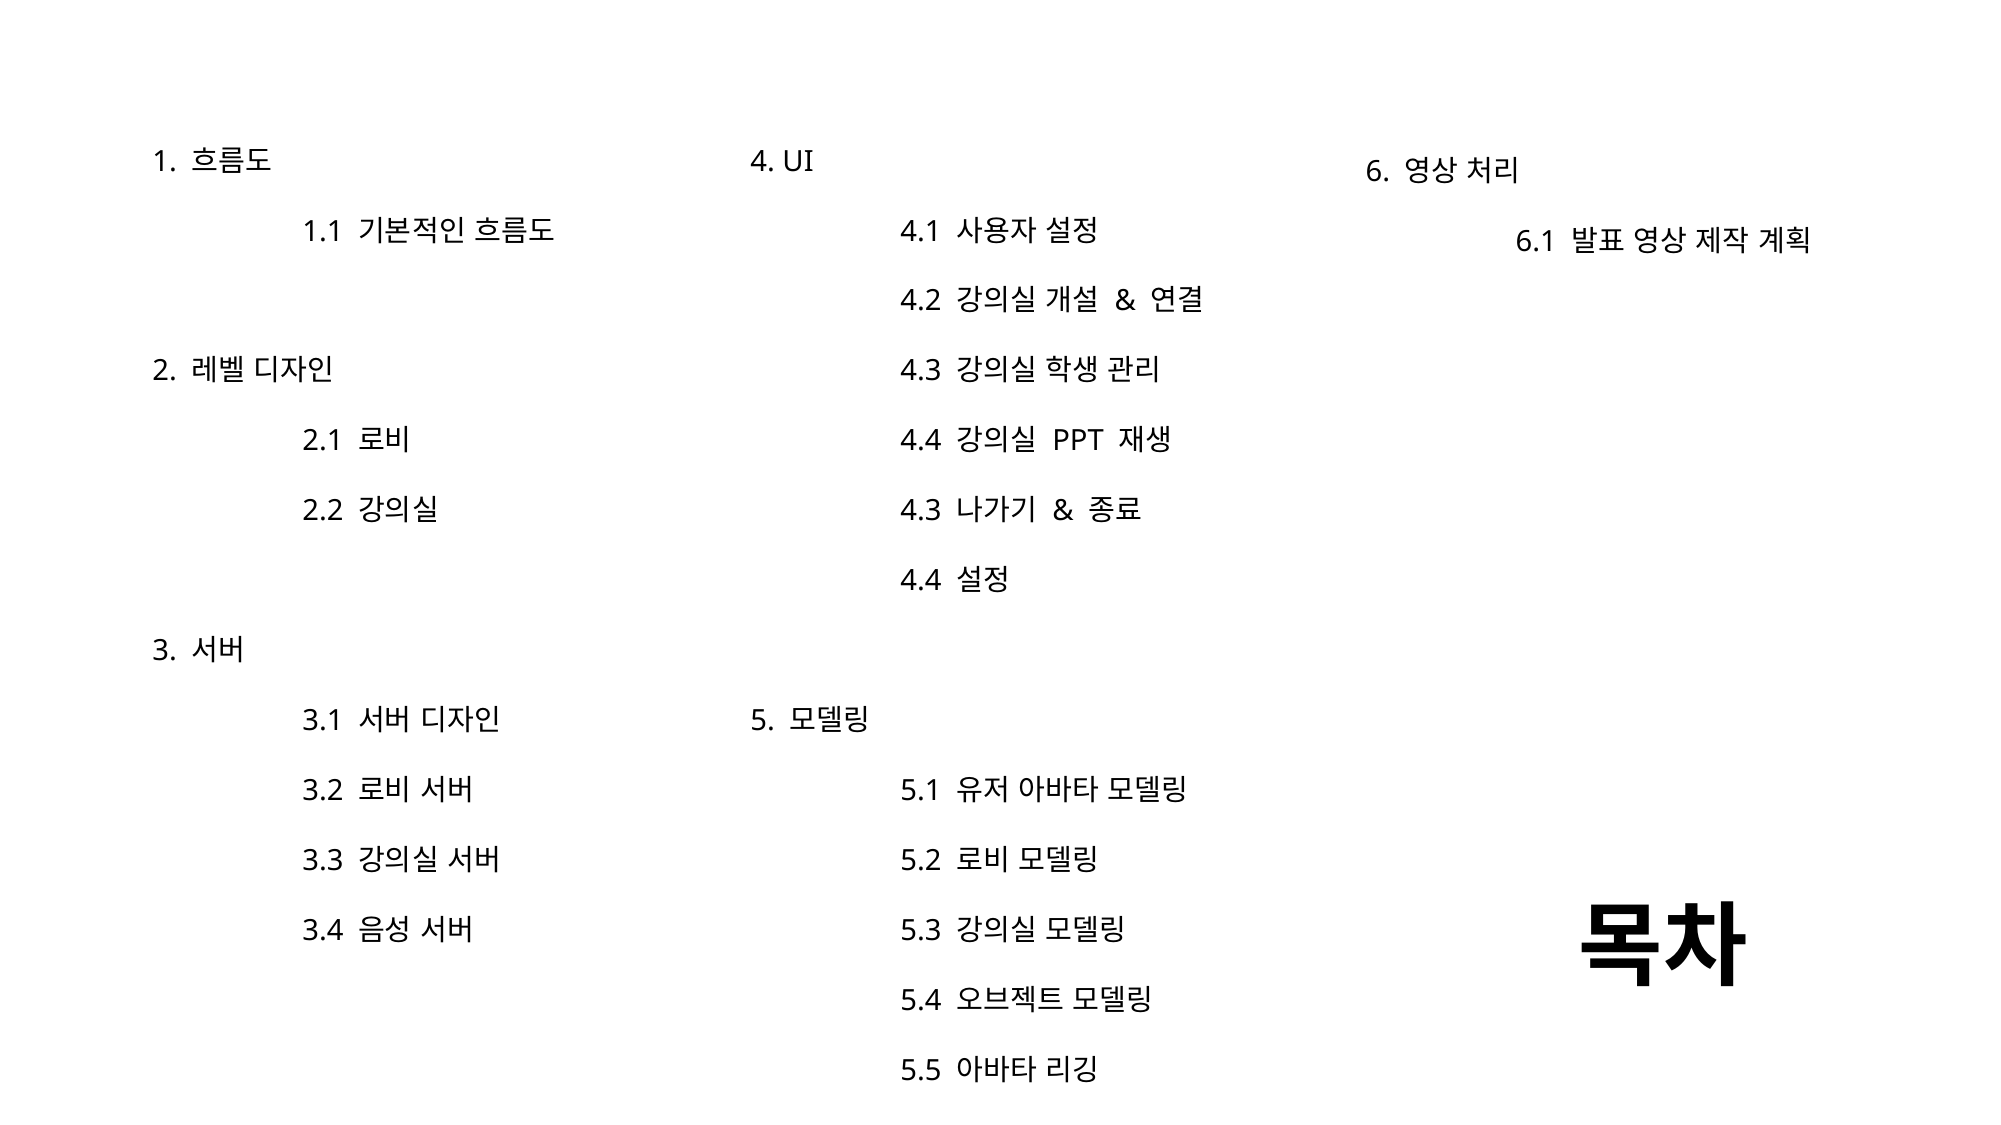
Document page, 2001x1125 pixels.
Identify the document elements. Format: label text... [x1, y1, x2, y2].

text_box 1. 흐름도 1.1 기본적인 흐름도 2. 레벨 디자인 2.1 로비 2.2 강의실 3. 서버 3.1 서버 디자인 3.2 로비 서버 3.3 강의실 서버 3.4 음성 서버 [137, 99, 571, 954]
text_box 4. UI 4.1 사용자 설정 4.2 강의실 개설 & 연결 4.3 강의실 학생 관리 4.4 강의실 PPT 재생 4.3 나가기 & 종료 4.4 설정 5. 모델링 5.1 유저 아바타 모델링 5.2 로비 모델링 5.3 강의실 모델링 5.4 오브젝트 모델링 5.5 아바타 리깅 [735, 99, 1220, 1094]
text_box 6. 영상 처리 6.1 발표 영상 제작 계획 [1350, 109, 1828, 265]
text_box 목차 [1564, 879, 1763, 1004]
